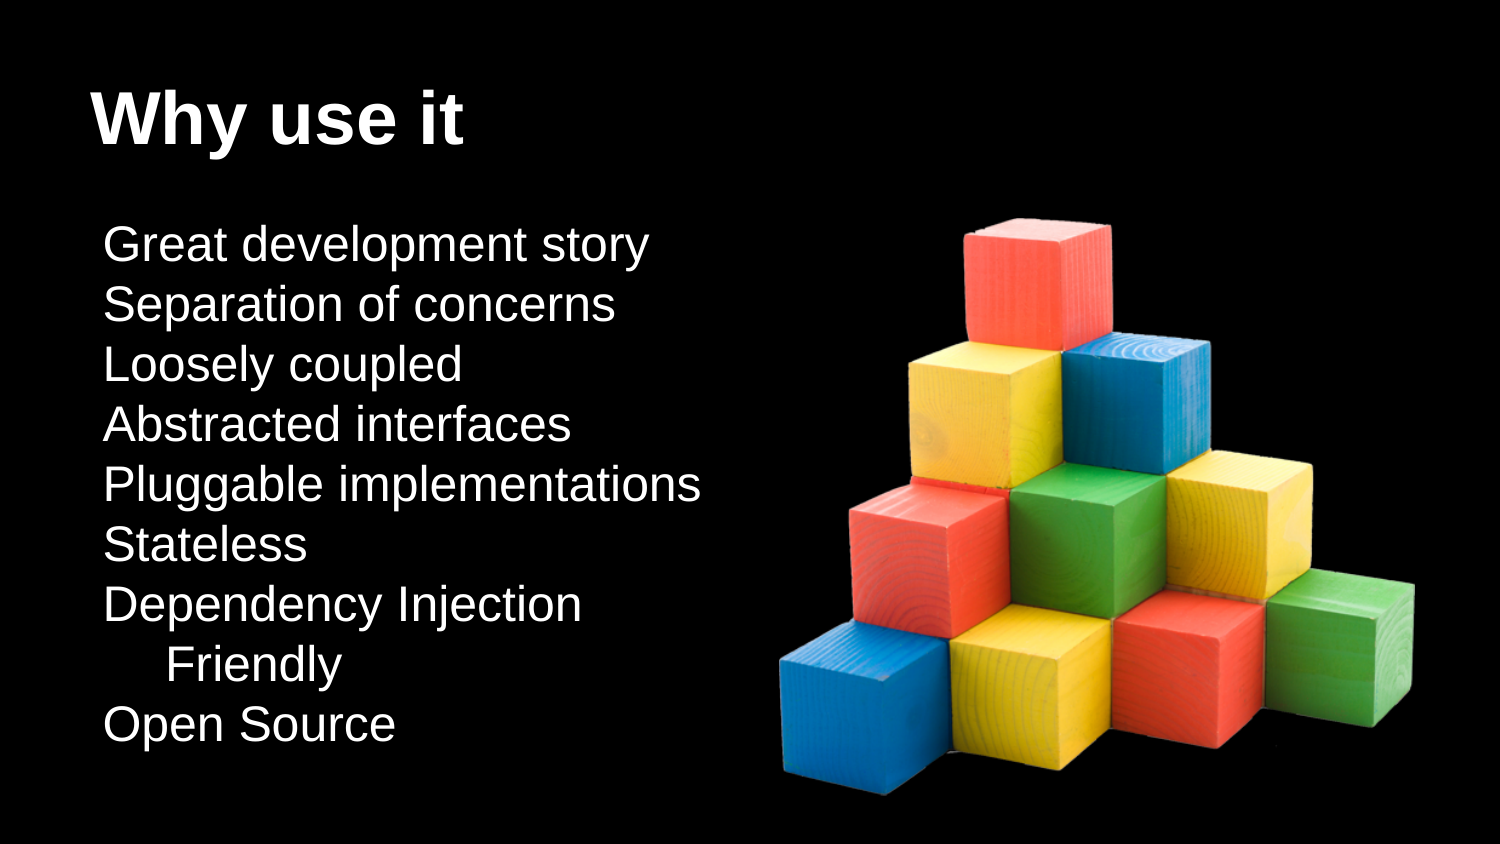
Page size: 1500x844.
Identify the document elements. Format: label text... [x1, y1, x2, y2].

picture [779, 218, 1416, 802]
list Great development story Separation of concerns Loosely coupled Abstracted interfaces Pluggable implementations Stateless Dependency Injection Friendly Open Source [75, 196, 731, 808]
title Why use it [75, 33, 1425, 175]
